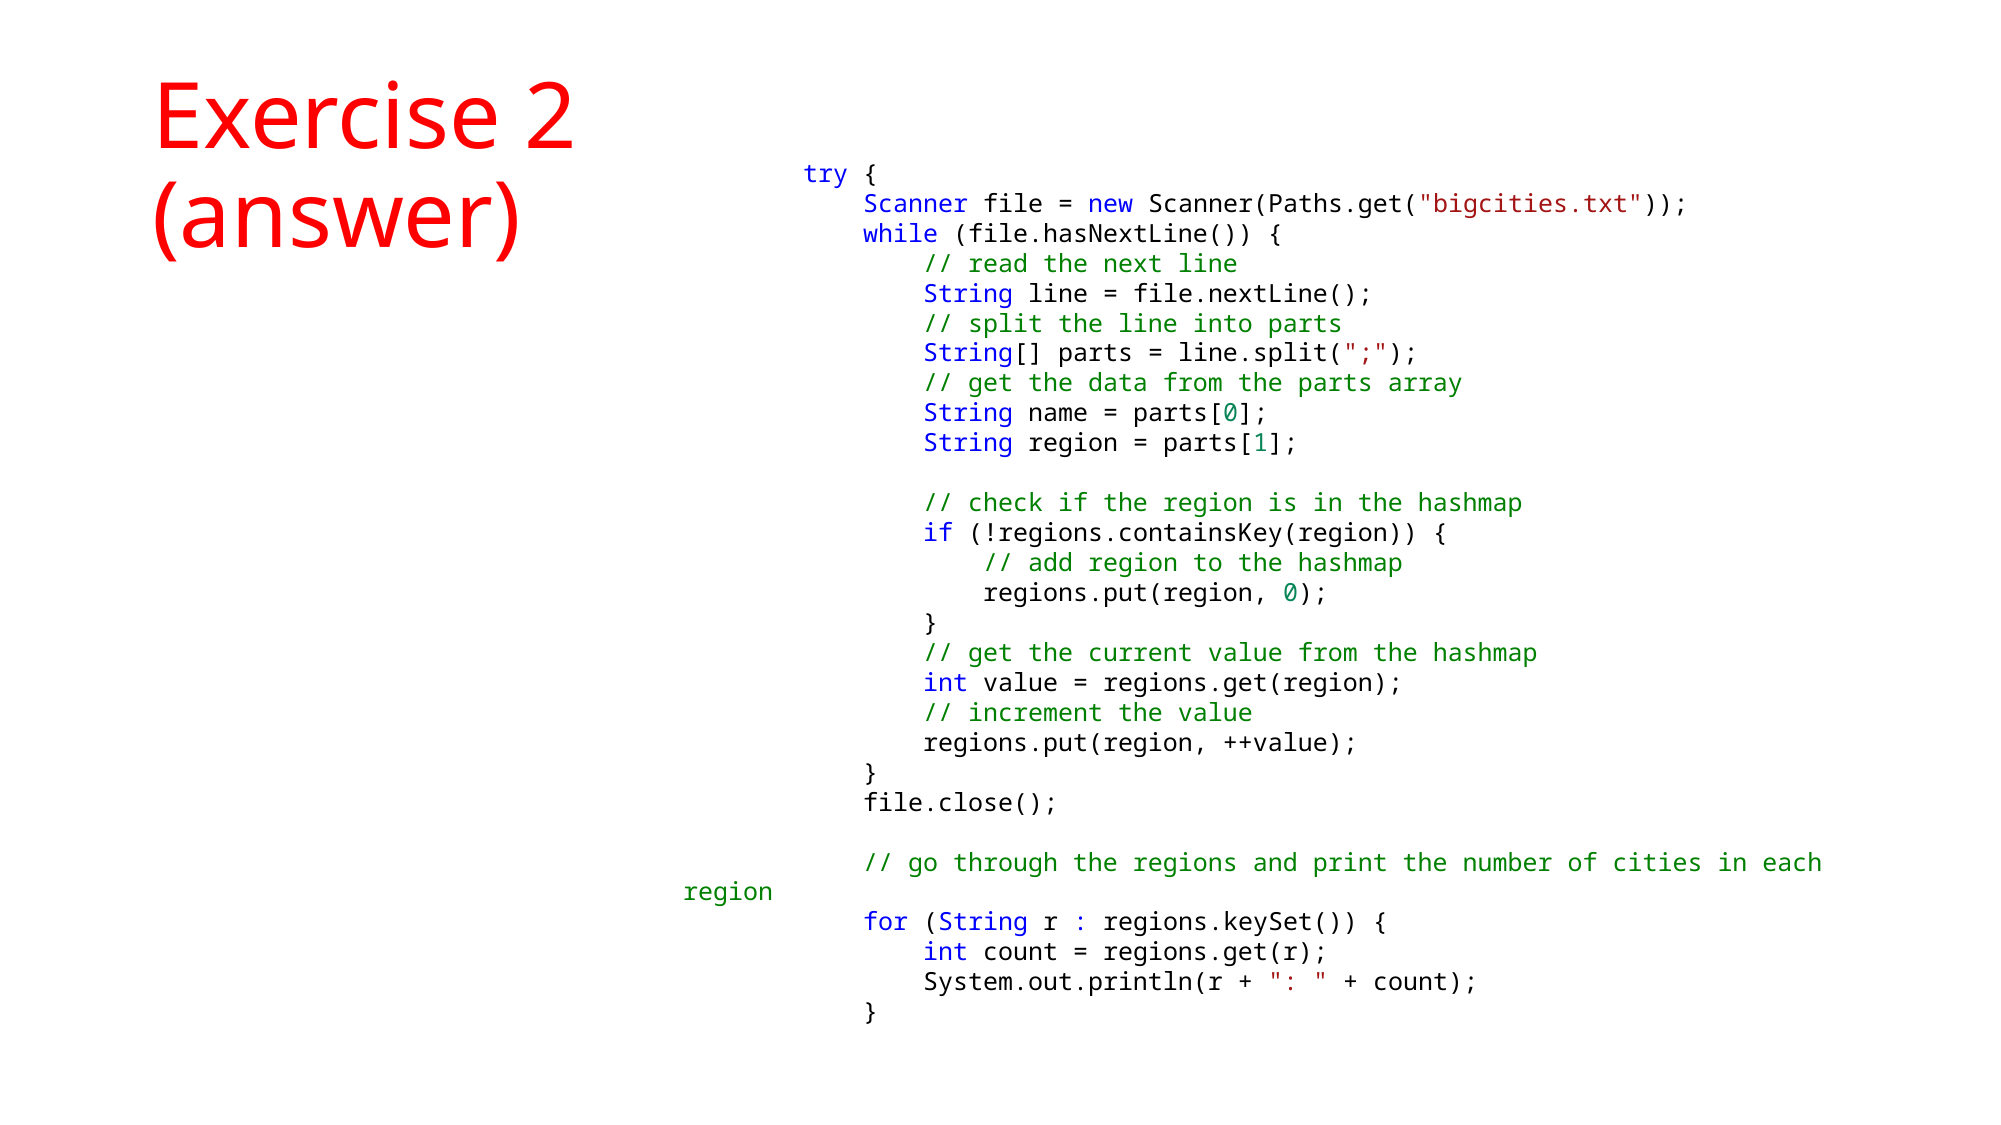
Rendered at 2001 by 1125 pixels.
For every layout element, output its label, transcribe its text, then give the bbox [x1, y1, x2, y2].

title Exercise 2 (answer) [137, 59, 933, 278]
text_box try { Scanner file = new Scanner(Paths.get("bigcities.txt")); while (file.hasNextLine()) { // read the next line String line = file.nextLine(); // split the line into parts String[] parts = line.split(";"); // get the data from the parts array String name = parts[0]; String region = parts[1]; // check if the region is in the hashmap if (!regions.containsKey(region)) { // add region to the hashmap regions.put(region, 0); } // get the current value from the hashmap int value = regions.get(region); // increment the value regions.put(region, ++value); } file.close(); // go through the regions and print the number of cities in each region for (String r : regions.keySet()) { int count = regions.get(r); System.out.println(r + ": " + count); } [668, 149, 1891, 1033]
